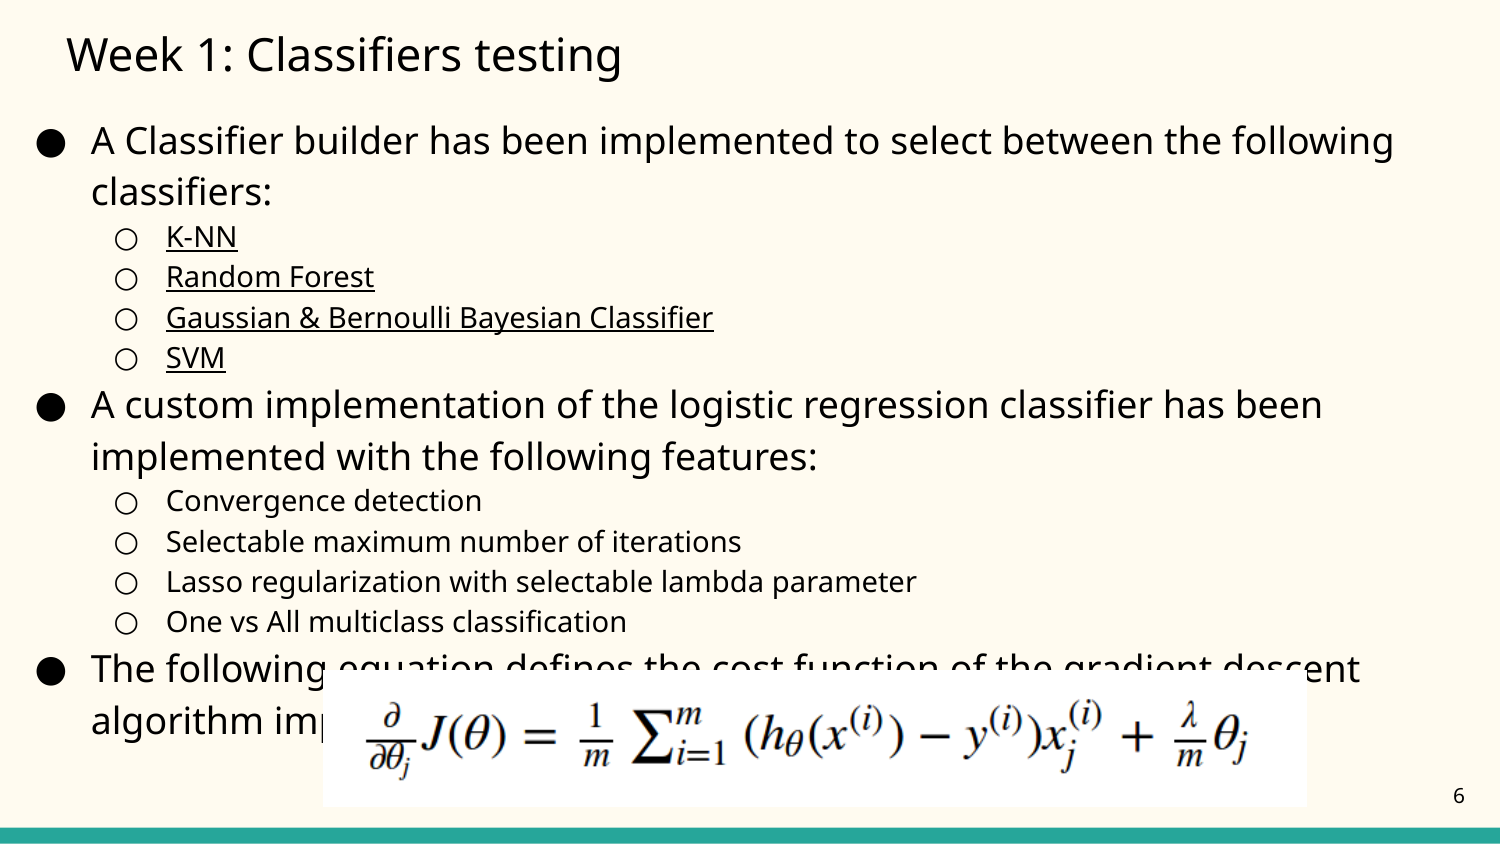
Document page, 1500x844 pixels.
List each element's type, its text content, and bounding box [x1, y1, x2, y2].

picture [323, 670, 1307, 808]
slide_number ‹#› [1389, 764, 1480, 830]
list A Classifier builder has been implemented to select between the following classifiers: K-NN Random Forest Gaussian & Bernoulli Bayesian Classifier SVM A custom implementation of the logistic regression classifier has been implemented with the following features: Convergence detection Selectable maximum number of iterations Lasso regularization with selectable lambda parameter One vs All multiclass classification The following equation defines the cost function of the gradient descent algorithm implemented: [0, 94, 1475, 765]
title Week 1: Classifiers testing [51, 10, 1449, 94]
